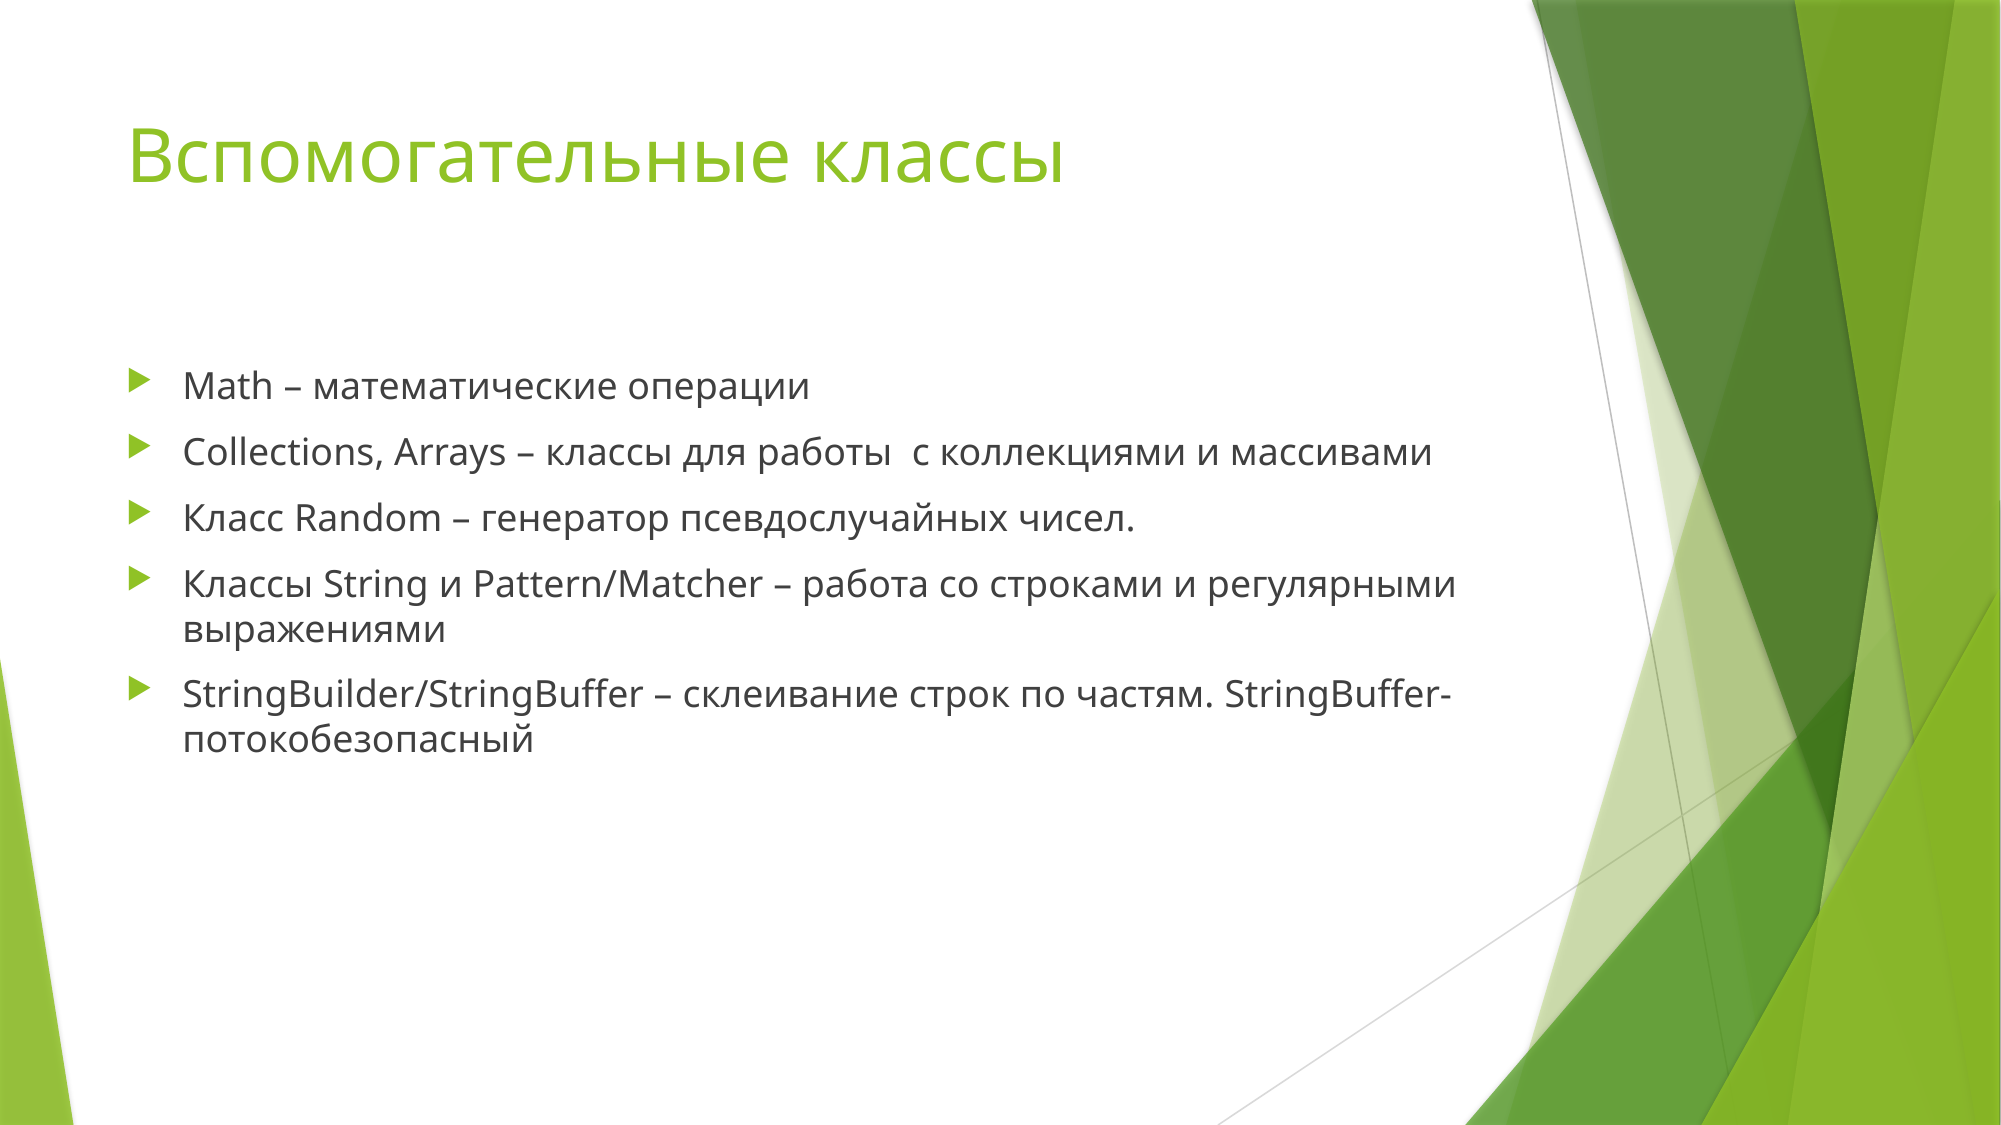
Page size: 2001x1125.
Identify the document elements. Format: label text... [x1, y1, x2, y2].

list Math – математические операции Collections, Arrays – классы для работы с коллекциями и массивами Класс Random – генератор псевдослучайных чисел. Классы String и Pattern/Matcher – работа со строками и регулярными выражениями StringBuilder/StringBuffer – склеивание строк по частям. StringBuffer- потокобезопасный [111, 354, 1522, 992]
title Вспомогательные классы [111, 99, 1522, 317]
